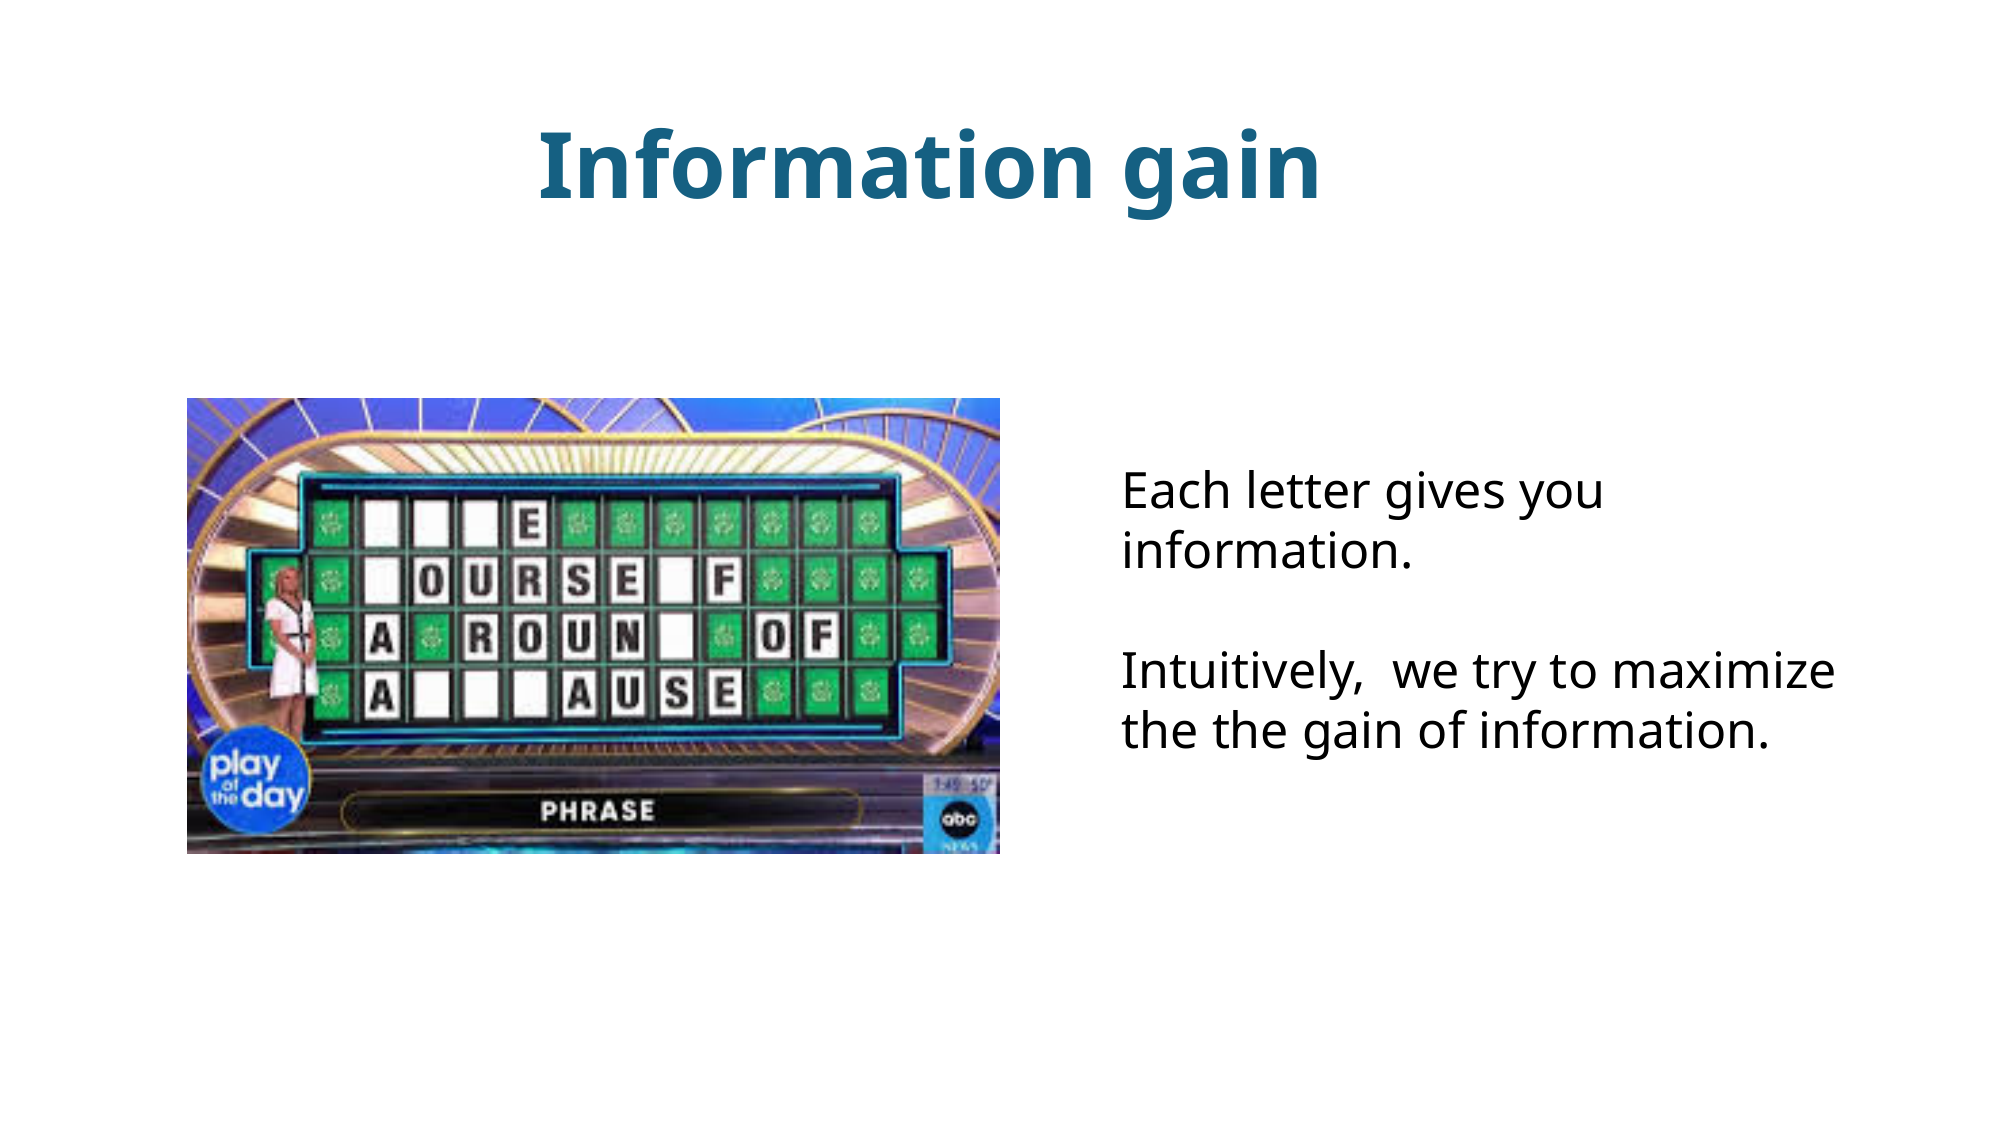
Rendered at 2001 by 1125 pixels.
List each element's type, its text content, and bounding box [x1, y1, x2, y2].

picture [187, 397, 1001, 854]
text_box Each letter gives you information. Intuitively, we try to maximize the the gain of information. [1107, 451, 1863, 766]
title Information gain [0, 59, 1863, 278]
